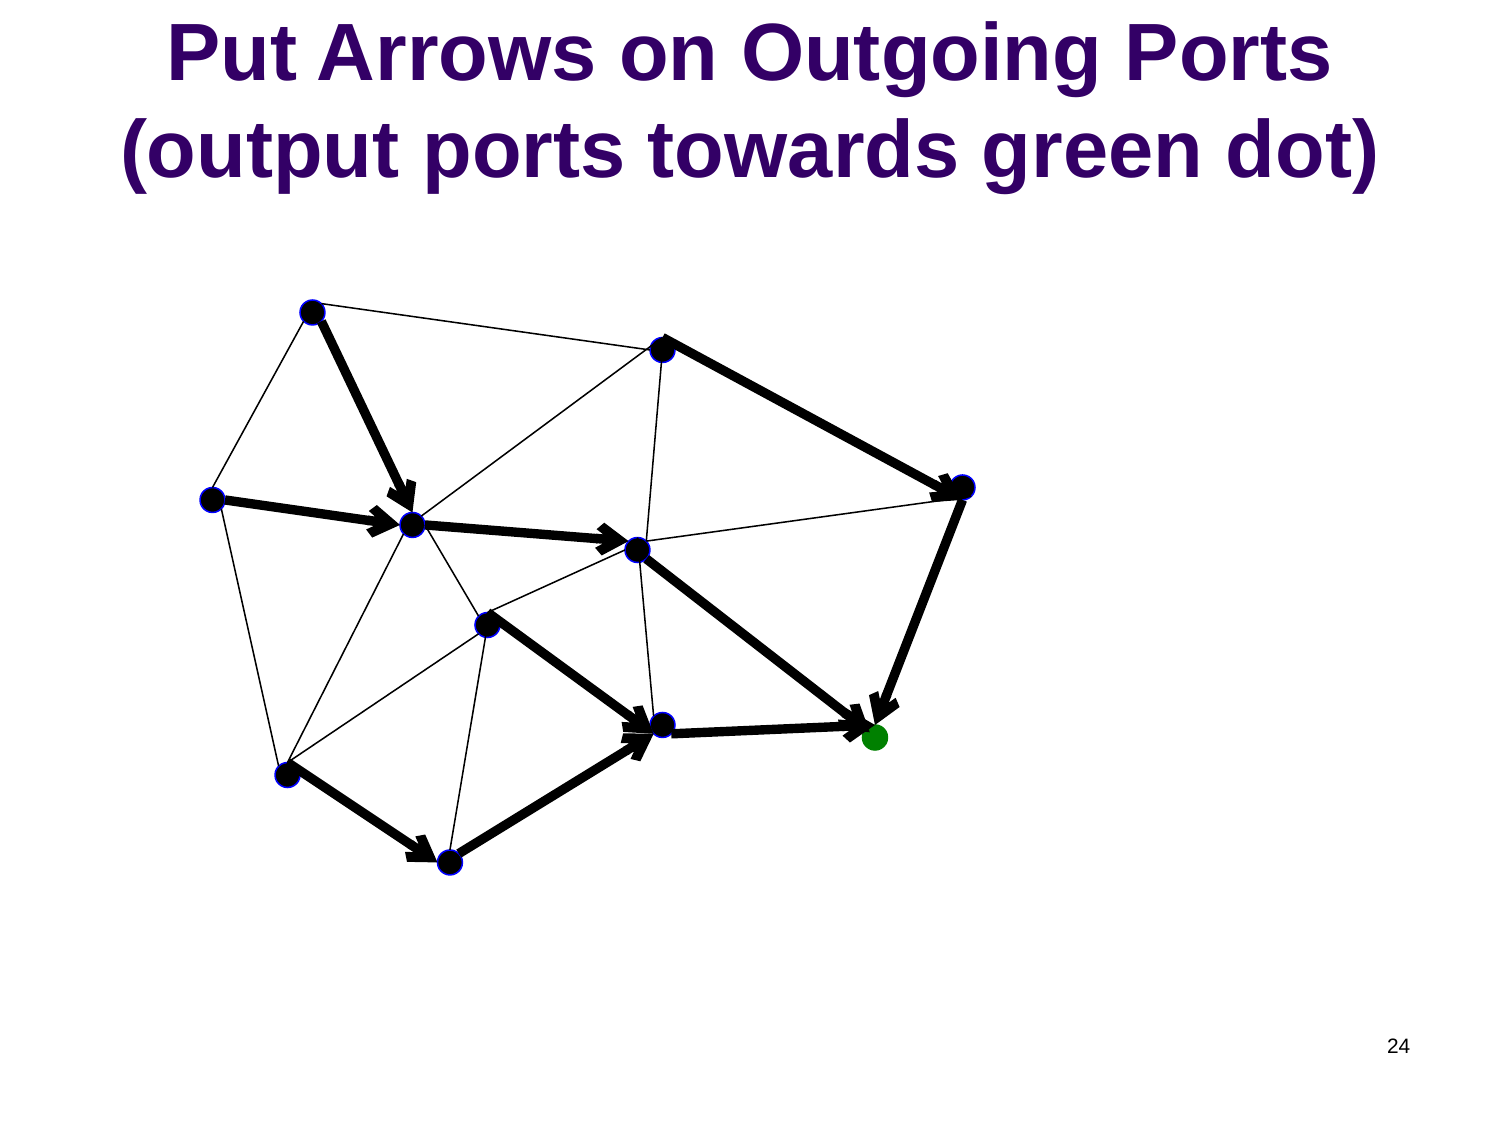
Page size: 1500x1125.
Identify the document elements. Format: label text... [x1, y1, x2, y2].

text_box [637, 537, 654, 717]
text_box [625, 538, 636, 563]
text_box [212, 320, 304, 488]
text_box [671, 724, 876, 735]
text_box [458, 733, 654, 854]
text_box [863, 735, 888, 751]
text_box [275, 774, 282, 787]
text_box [287, 533, 404, 763]
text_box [449, 771, 453, 851]
text_box [400, 512, 424, 536]
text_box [658, 558, 869, 733]
text_box [200, 488, 225, 513]
text_box [402, 519, 419, 538]
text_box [487, 549, 626, 613]
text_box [287, 771, 438, 863]
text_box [874, 550, 963, 726]
slide_number 24 [1074, 1024, 1426, 1101]
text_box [321, 303, 651, 351]
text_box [424, 526, 629, 542]
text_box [407, 633, 479, 763]
text_box [966, 475, 976, 496]
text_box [421, 337, 663, 517]
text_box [664, 337, 963, 494]
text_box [424, 550, 479, 617]
text_box [439, 851, 463, 875]
text_box [476, 612, 485, 624]
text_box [646, 496, 972, 542]
title Put Arrows on Outgoing Ports (output ports towards green dot) [0, 58, 1500, 202]
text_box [487, 612, 654, 733]
text_box [628, 550, 632, 561]
text_box [275, 764, 285, 788]
text_box [300, 299, 321, 325]
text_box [449, 624, 488, 732]
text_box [320, 358, 413, 513]
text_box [221, 531, 279, 767]
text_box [224, 499, 401, 526]
